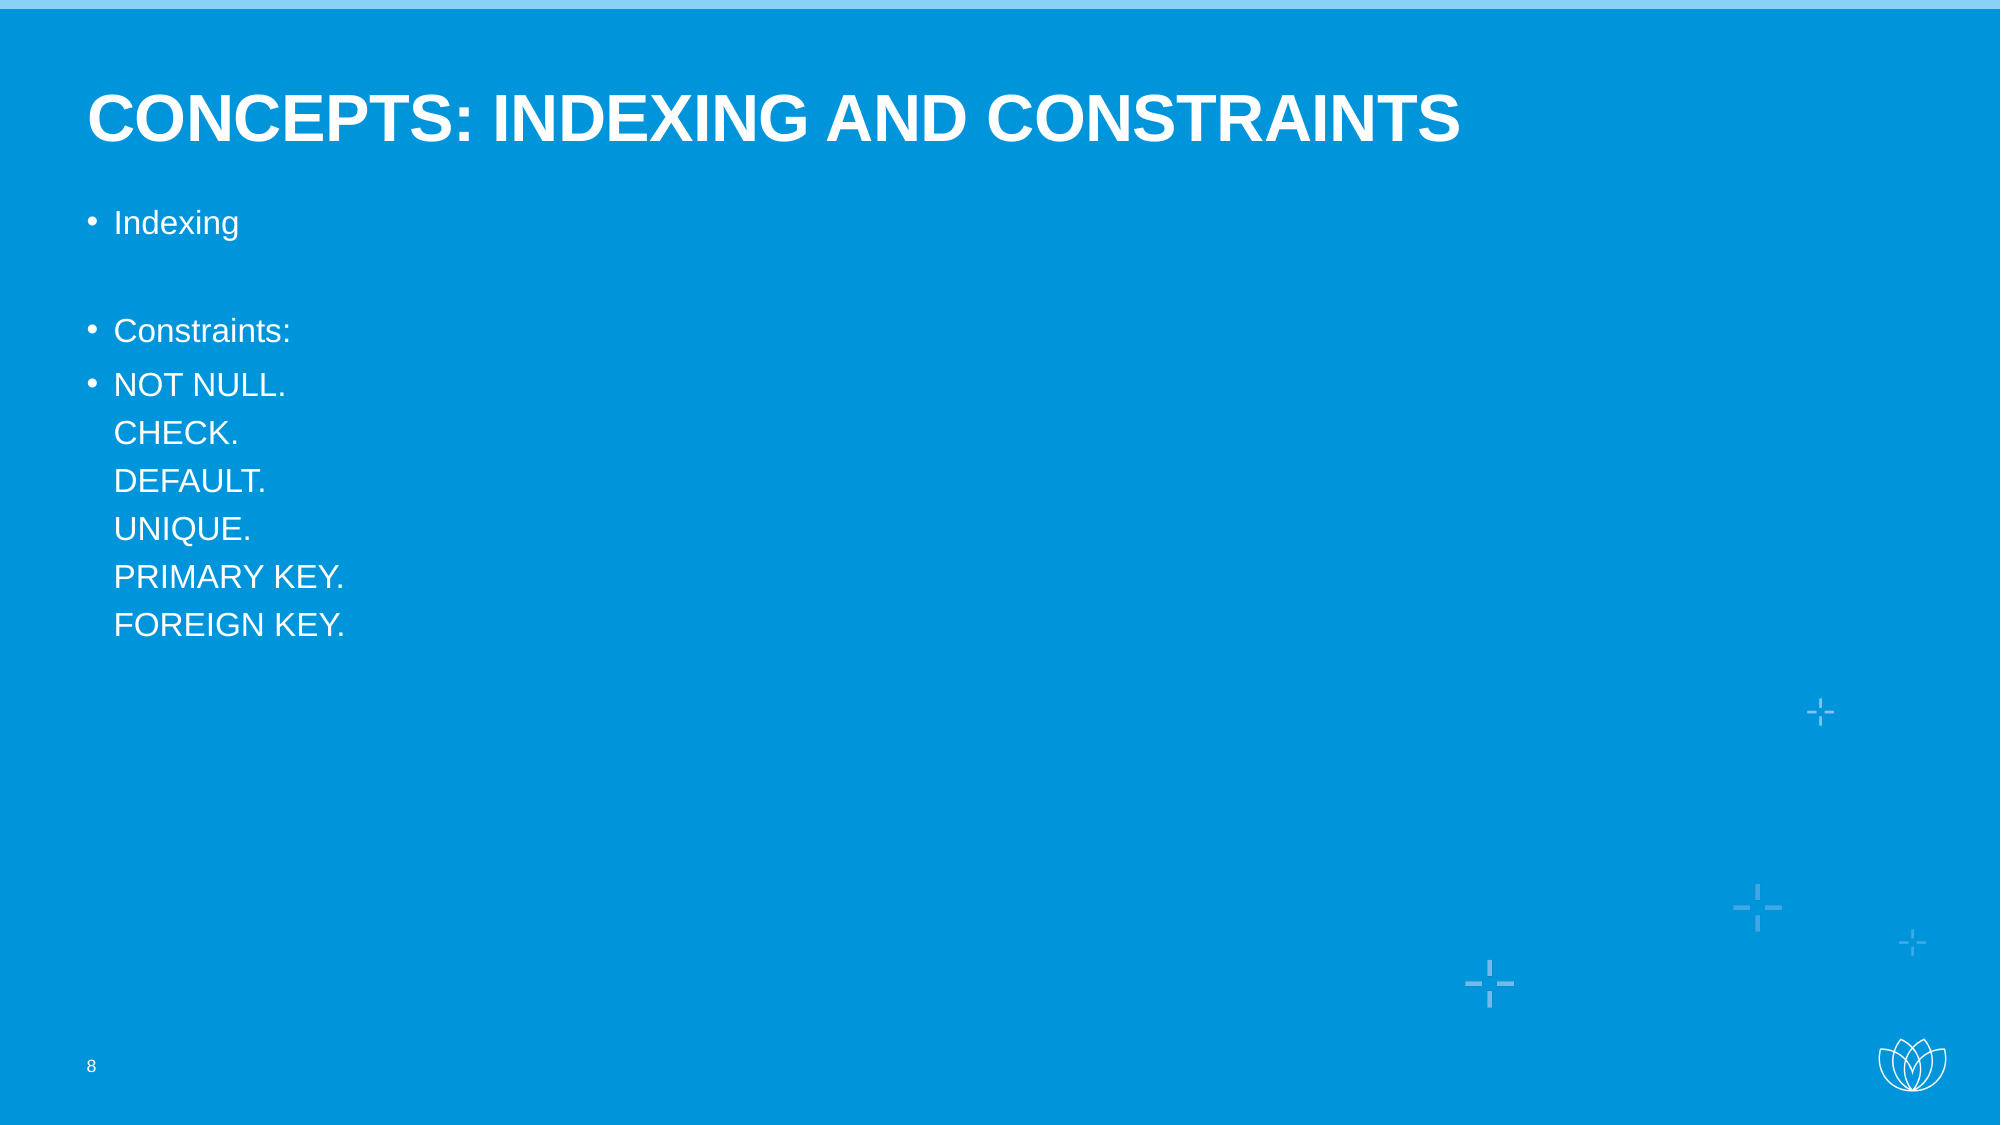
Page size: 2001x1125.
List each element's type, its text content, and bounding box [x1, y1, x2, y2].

list Indexing Constraints: NOT NULL. CHECK. DEFAULT. UNIQUE. PRIMARY KEY. FOREIGN KEY. [86, 185, 1912, 1095]
title Concepts: Indexing and constraints [87, 74, 1911, 146]
